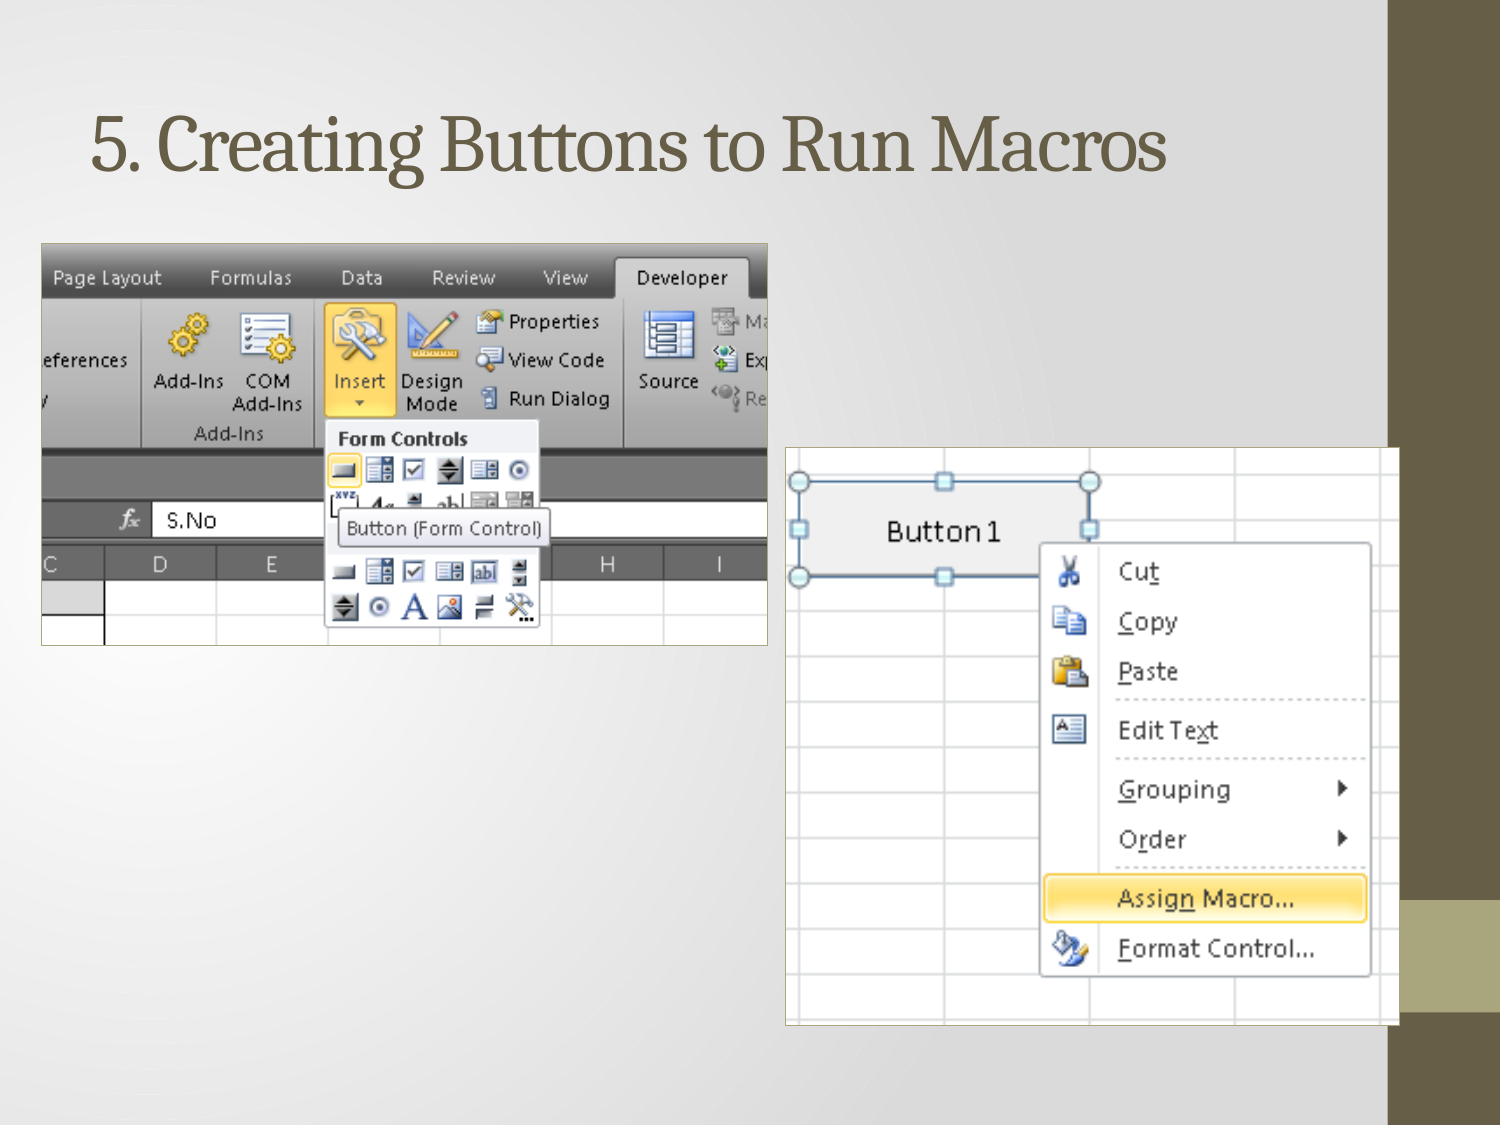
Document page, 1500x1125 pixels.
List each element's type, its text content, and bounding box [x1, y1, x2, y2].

picture [784, 447, 1401, 1027]
title 5. Creating Buttons to Run Macros [75, 45, 1325, 233]
picture [40, 243, 769, 646]
